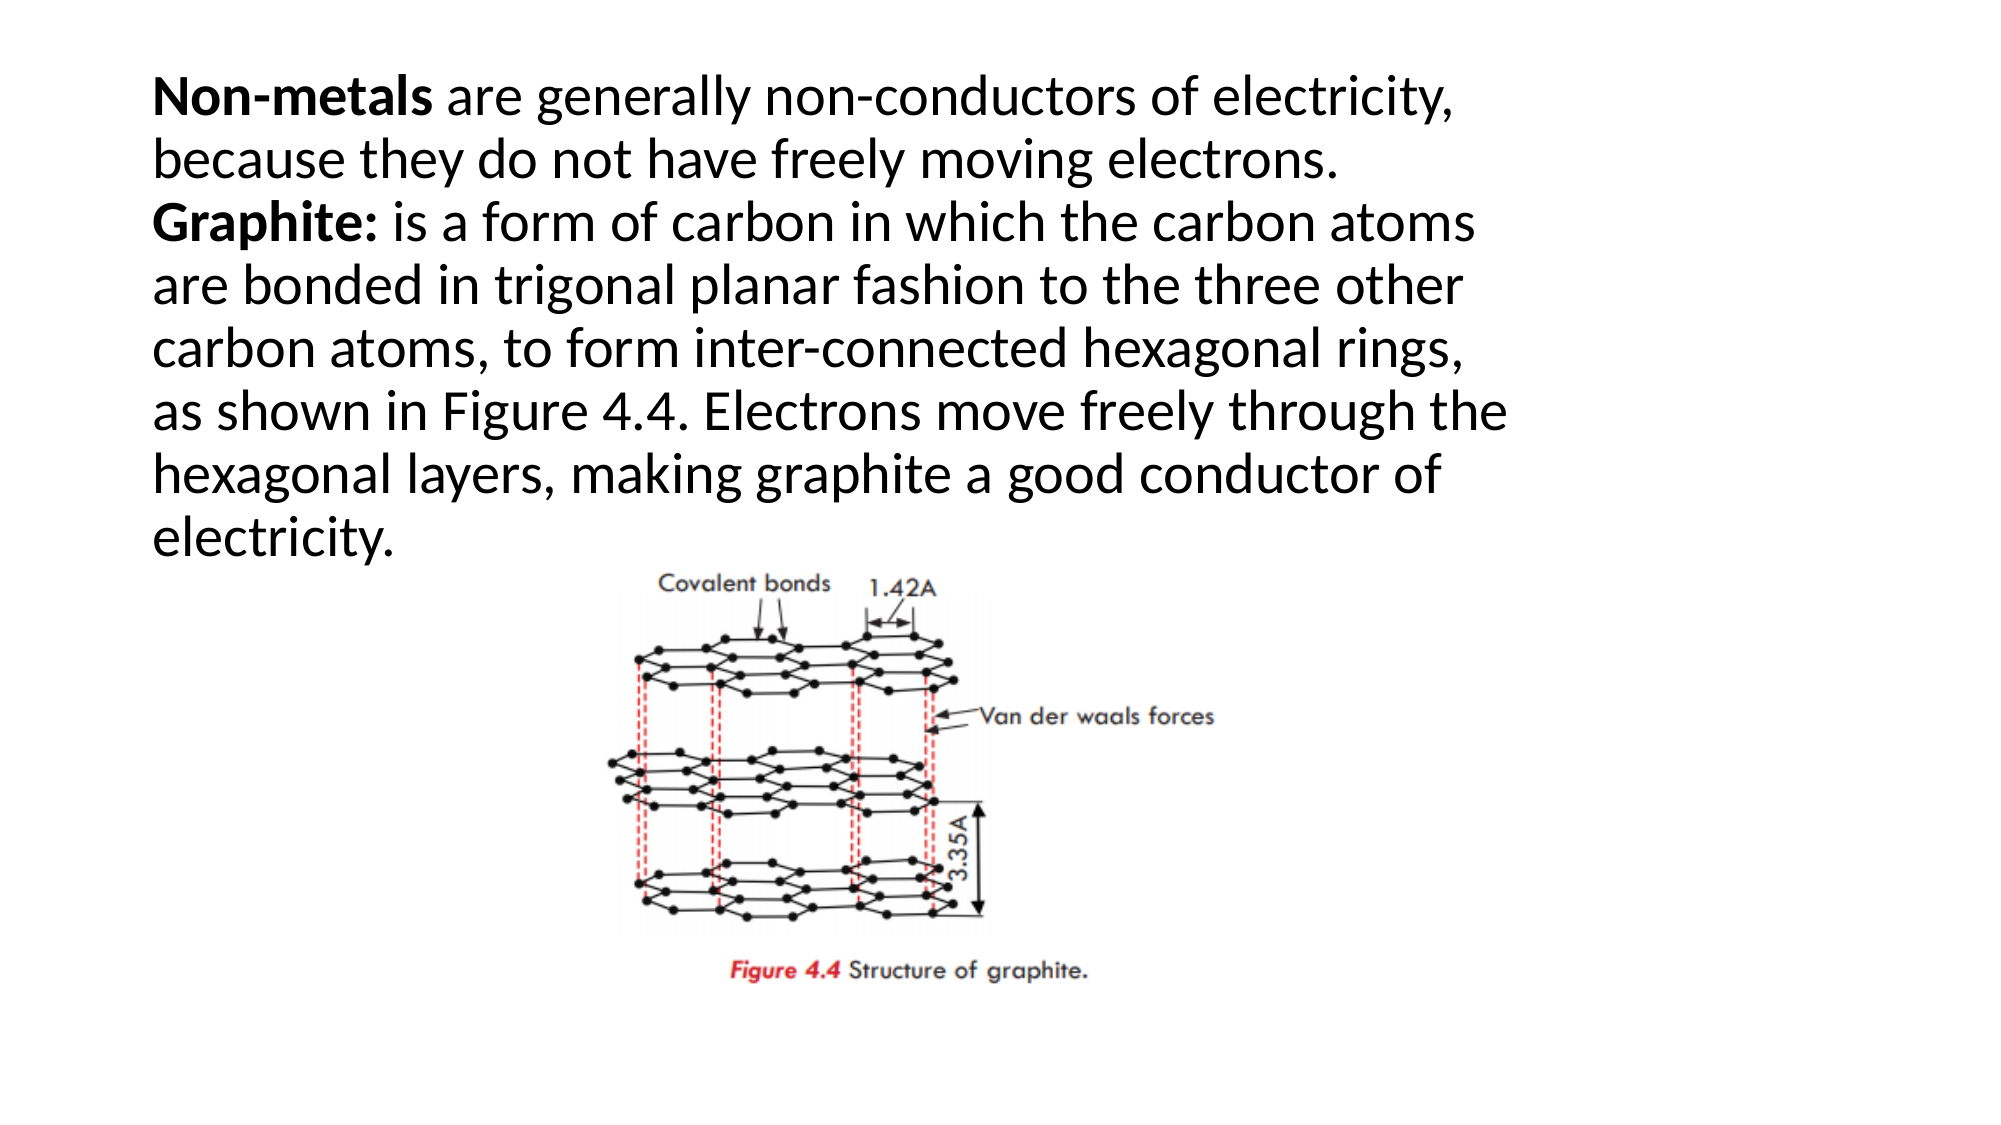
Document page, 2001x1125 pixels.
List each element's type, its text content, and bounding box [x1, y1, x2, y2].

picture [447, 559, 1371, 1004]
list Non-metals are generally non-conductors of electricity, because they do not have freely moving electrons. Graphite: is a form of carbon in which the carbon atoms are bonded in trigonal planar fashion to the three other carbon atoms, to form inter-connected hexagonal rings, as shown in Figure 4.4. Electrons move freely through the hexagonal layers, making graphite a good conductor of electricity. [137, 57, 1539, 1082]
